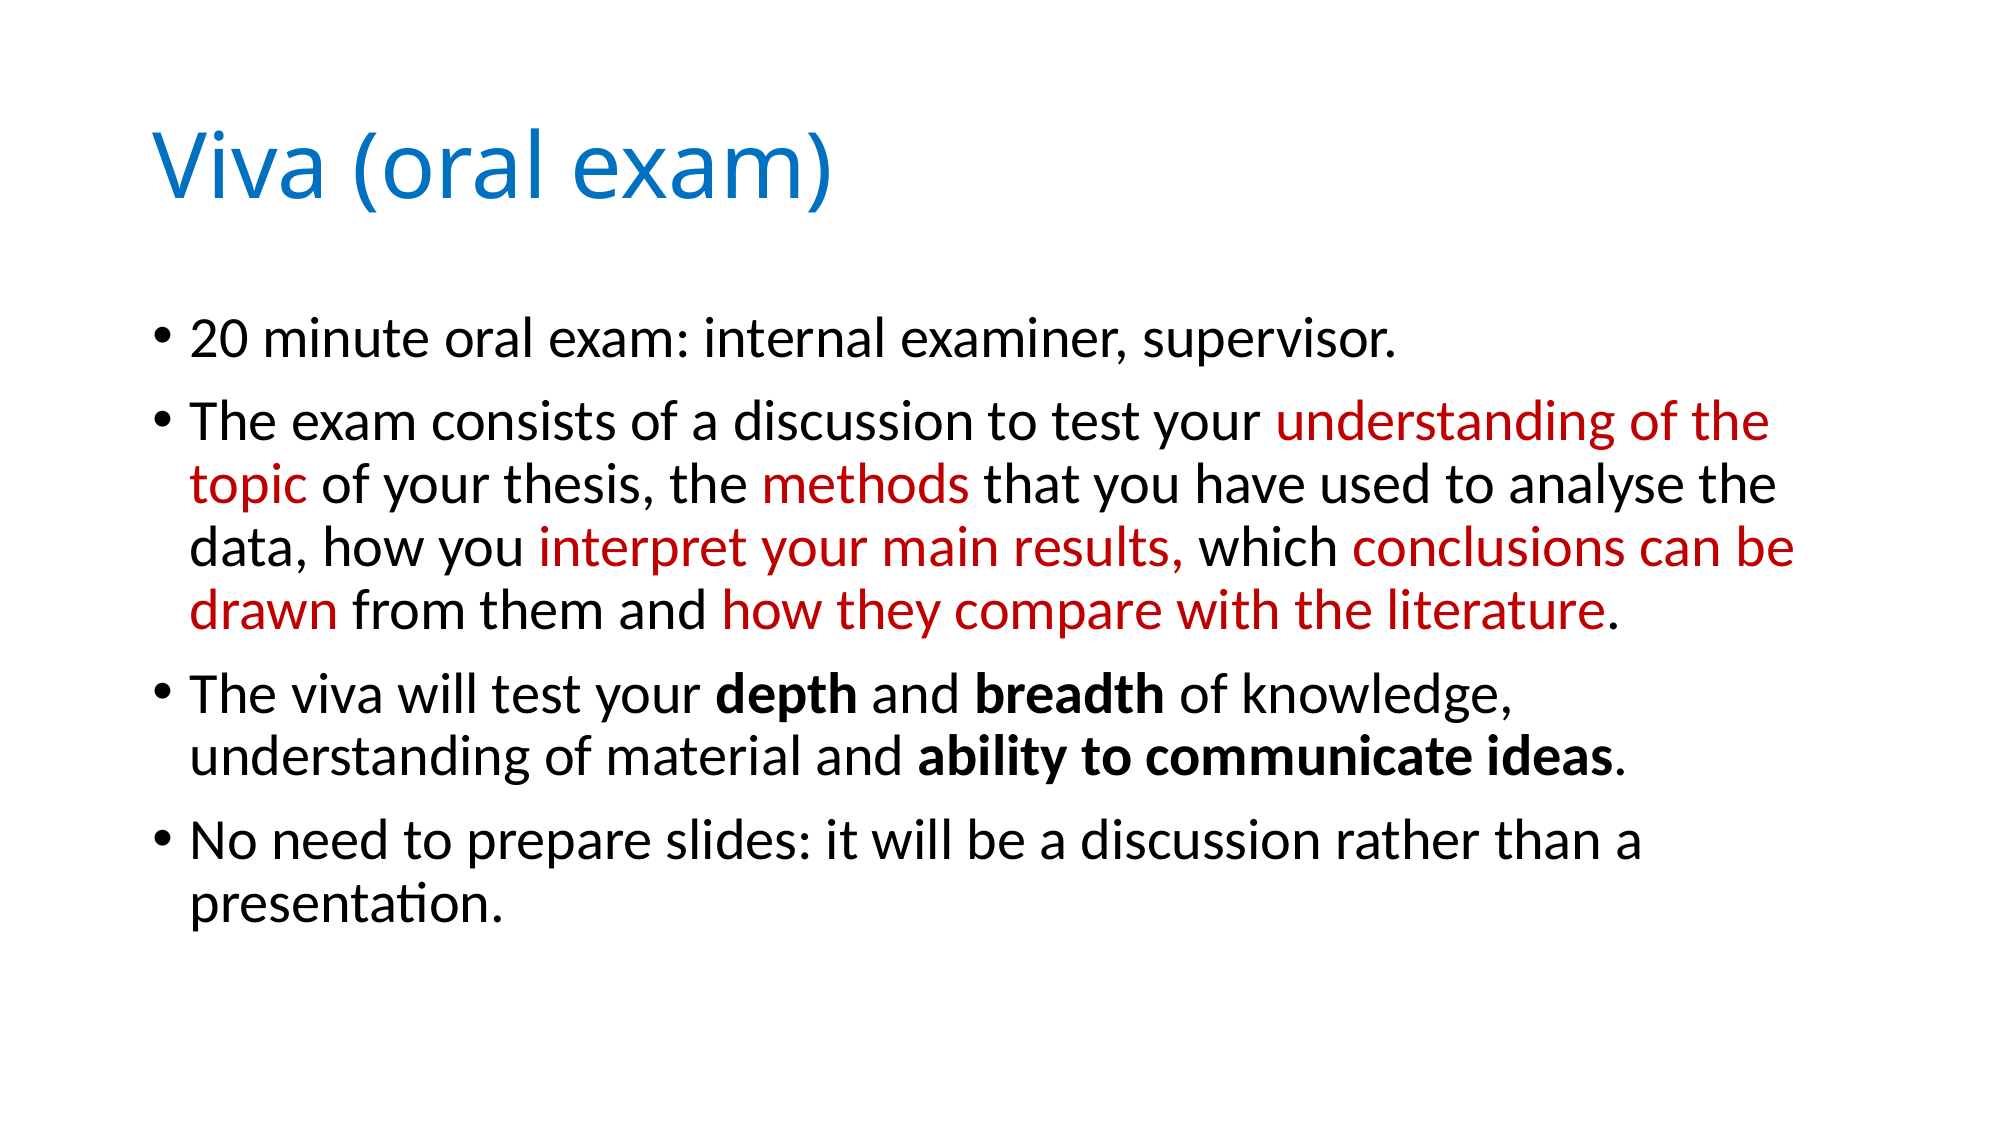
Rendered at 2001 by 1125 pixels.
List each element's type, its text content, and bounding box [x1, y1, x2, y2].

list 20 minute oral exam: internal examiner, supervisor. The exam consists of a discussion to test your understanding of the topic of your thesis, the methods that you have used to analyse the data, how you interpret your main results, which conclusions can be drawn from them and how they compare with the literature. The viva will test your depth and breadth of knowledge, understanding of material and ability to communicate ideas. No need to prepare slides: it will be a discussion rather than a presentation. [137, 299, 1863, 1014]
title Viva (oral exam) [137, 59, 1863, 278]
